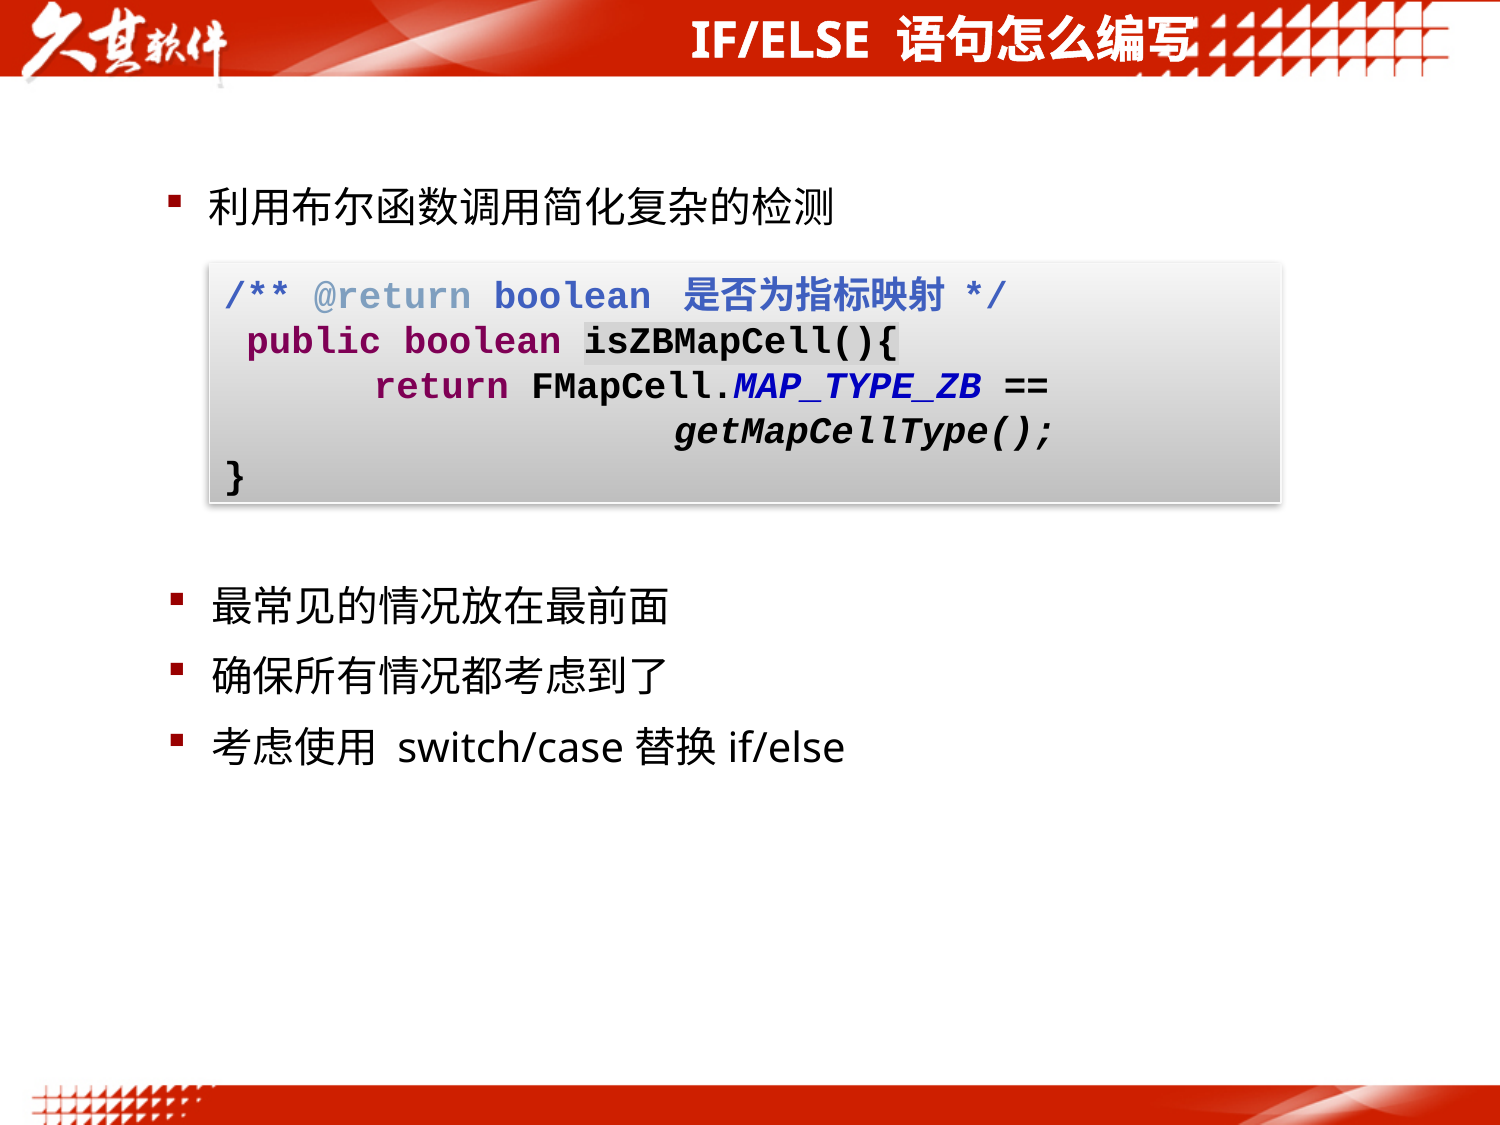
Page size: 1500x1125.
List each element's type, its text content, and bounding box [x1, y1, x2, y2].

text_box /** @return boolean 是否为指标映射 */ public boolean isZBMapCell(){ return FMapCell.MAP_TYPE_ZB == getMapCellType(); } [209, 263, 1282, 504]
text_box 最常见的情况放在最前面 确保所有情况都考虑到了 考虑使用 switch/case替换if/else [123, 571, 874, 779]
text_box IF/ELSE 语句怎么编写 [386, 0, 1500, 75]
picture [0, 0, 1500, 1125]
text_box 利用布尔函数调用简化复杂的检测 [120, 173, 1325, 620]
